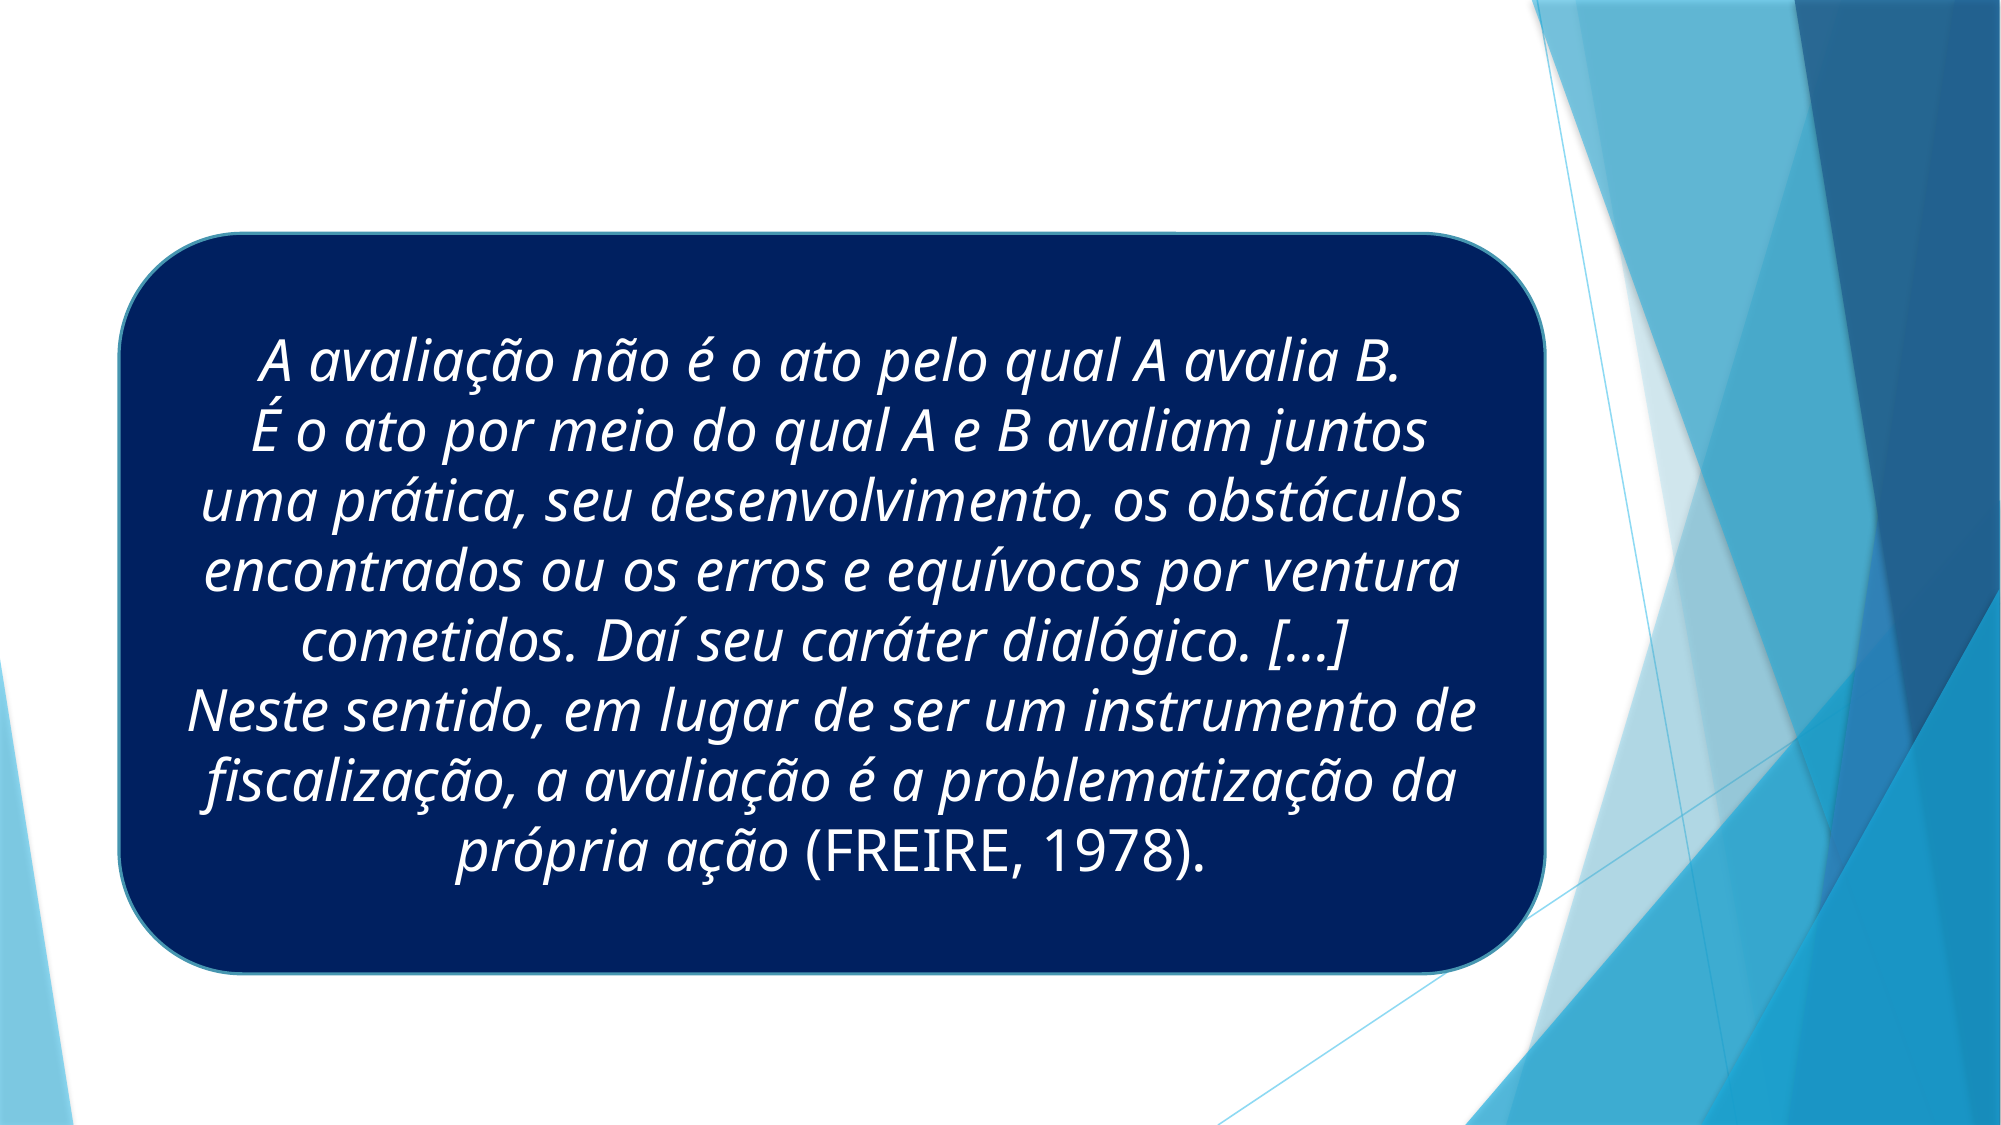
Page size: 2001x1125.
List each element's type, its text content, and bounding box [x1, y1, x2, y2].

text_box A avaliação não é o ato pelo qual A avalia B. É o ato por meio do qual A e B avaliam juntos uma prática, seu desenvolvimento, os obstáculos encontrados ou os erros e equívocos por ventura cometidos. Daí seu caráter dialógico. [...] Neste sentido, em lugar de ser um instrumento de fiscalização, a avaliação é a problematização da própria ação (FREIRE, 1978). [117, 231, 1547, 976]
